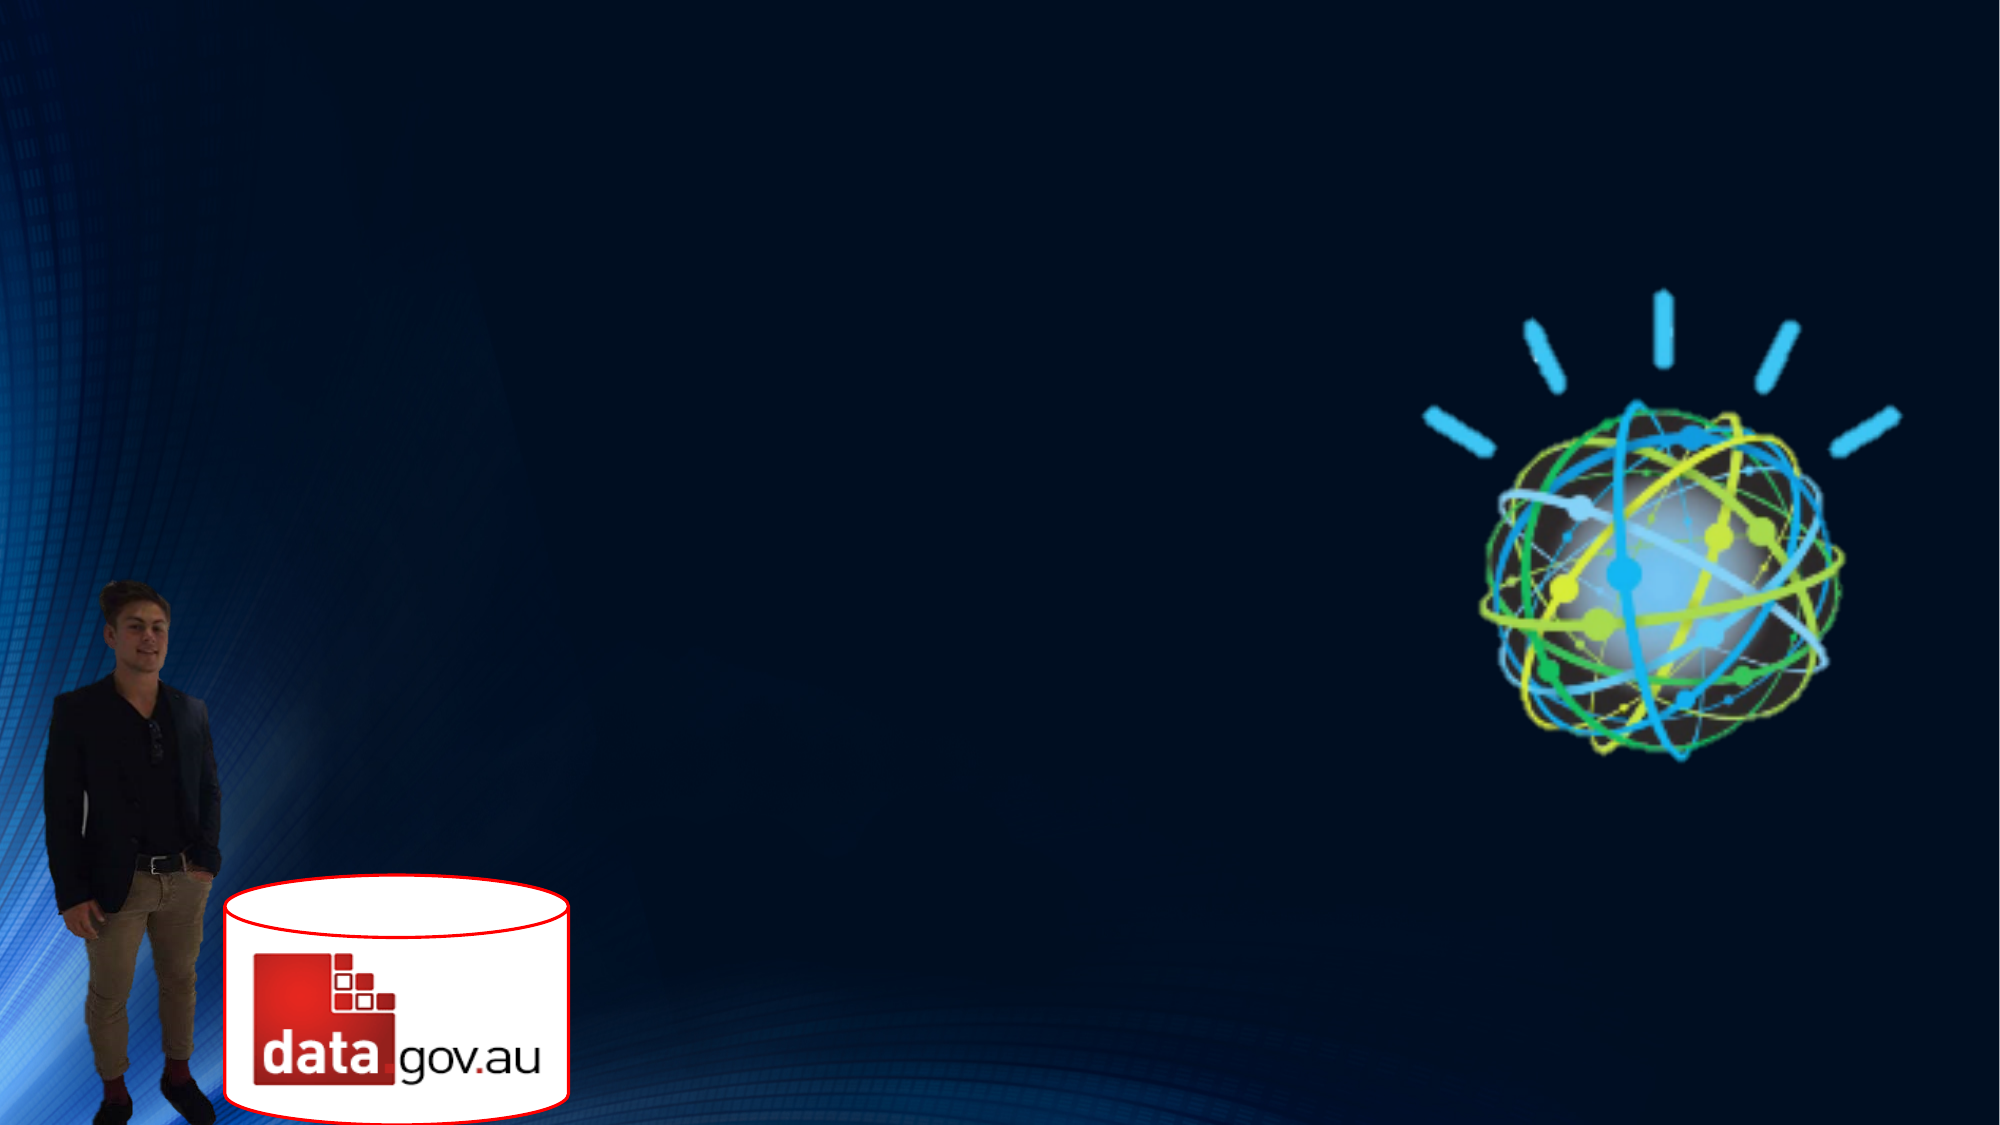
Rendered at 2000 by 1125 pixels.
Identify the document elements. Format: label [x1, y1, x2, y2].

text_box [247, 874, 569, 1125]
text_box [37, 574, 247, 1125]
picture [0, 0, 2000, 1125]
